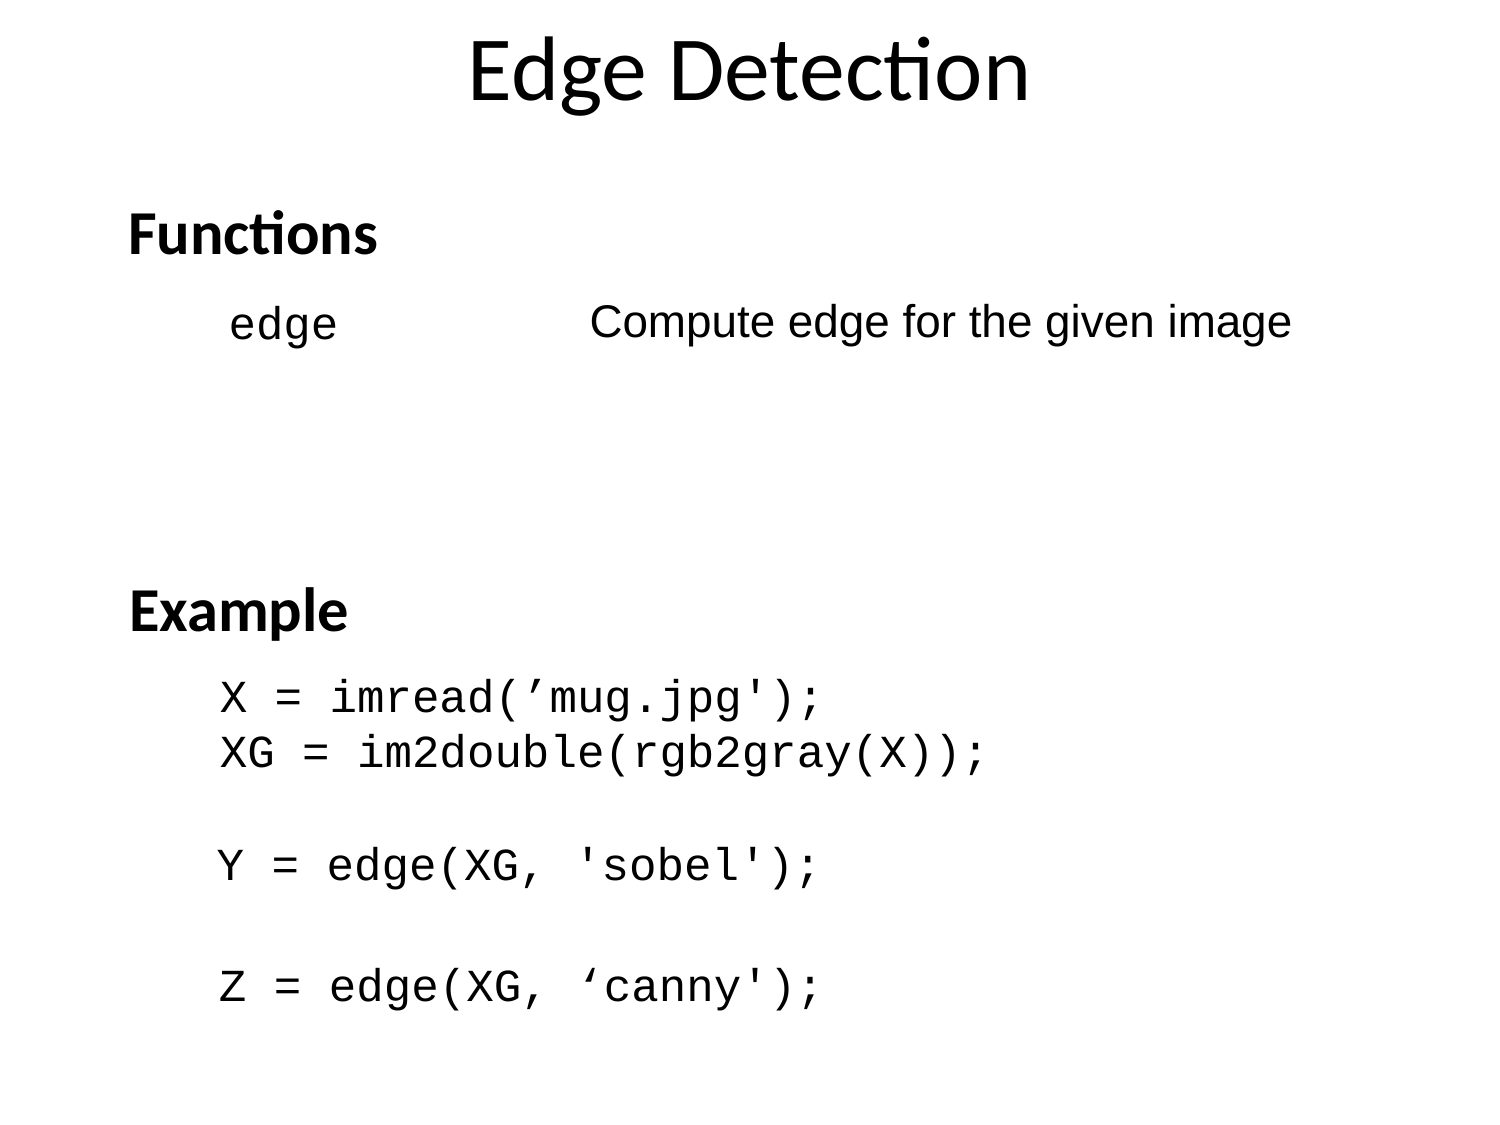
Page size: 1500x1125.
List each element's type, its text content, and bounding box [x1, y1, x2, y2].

text_box Edge Detection [452, 1, 1048, 127]
text_box Example [114, 561, 365, 652]
text_box Z = edge(XG, ‘canny'); [204, 948, 839, 1019]
text_box Compute edge for the given image [574, 291, 1330, 382]
text_box Y = edge(XG, 'sobel'); [201, 827, 837, 897]
text_box X = imread(’mug.jpg'); XG = im2double(rgb2gray(X)); [205, 658, 1005, 784]
text_box Functions [113, 184, 394, 274]
text_box edge [213, 292, 369, 360]
